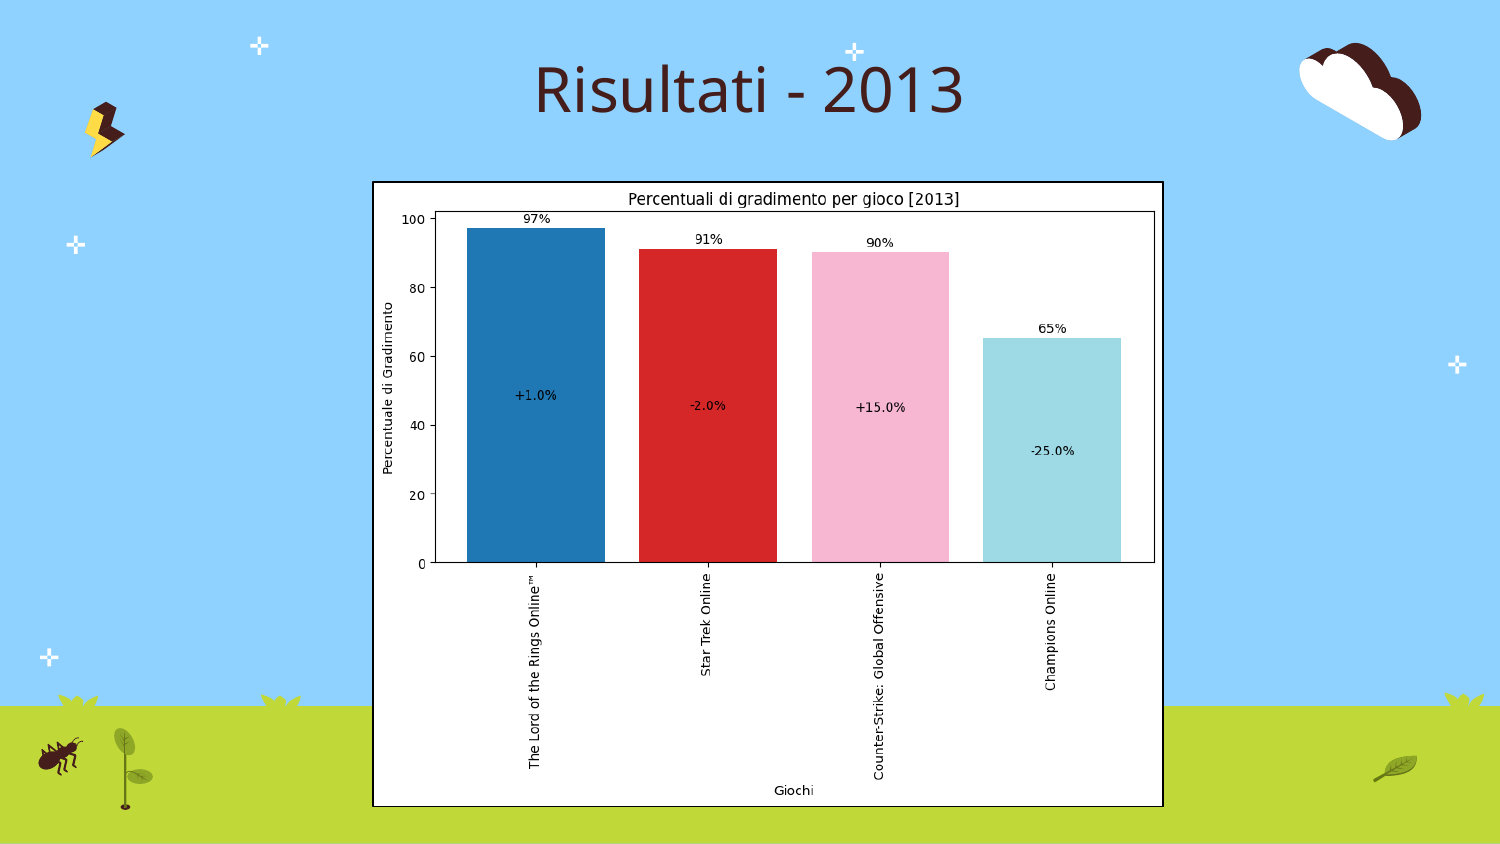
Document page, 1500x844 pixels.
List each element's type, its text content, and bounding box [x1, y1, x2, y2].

title Risultati - 2013 [213, 40, 1287, 135]
picture [373, 182, 1164, 806]
